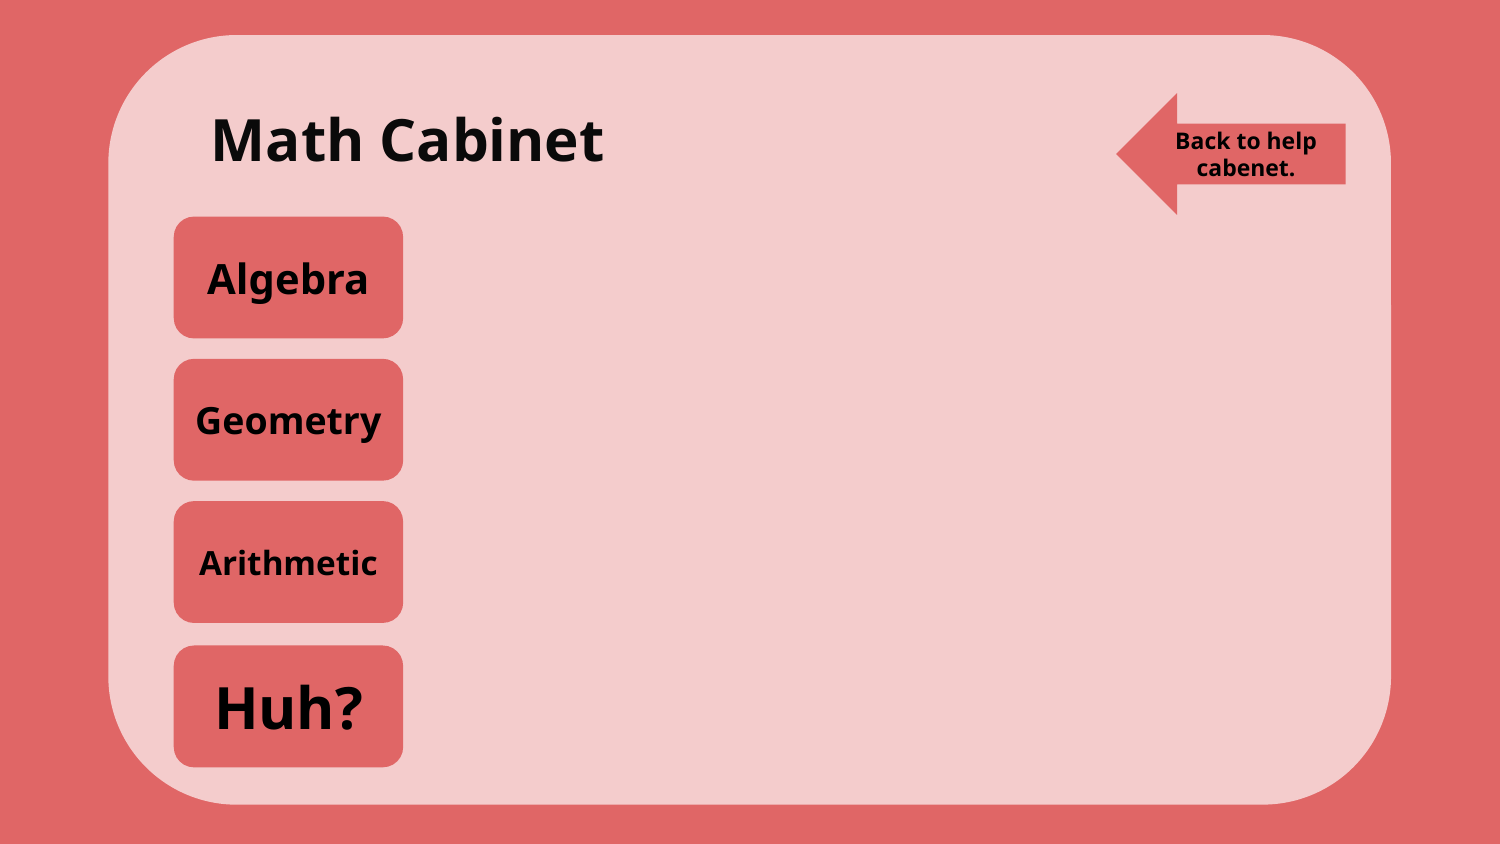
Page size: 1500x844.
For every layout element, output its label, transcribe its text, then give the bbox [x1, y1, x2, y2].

text_box Huh? [173, 645, 404, 768]
text_box Algebra [173, 216, 404, 339]
title Math Cabinet [195, 87, 967, 190]
text_box Geometry [173, 358, 404, 481]
text_box Arithmetic [173, 501, 404, 623]
